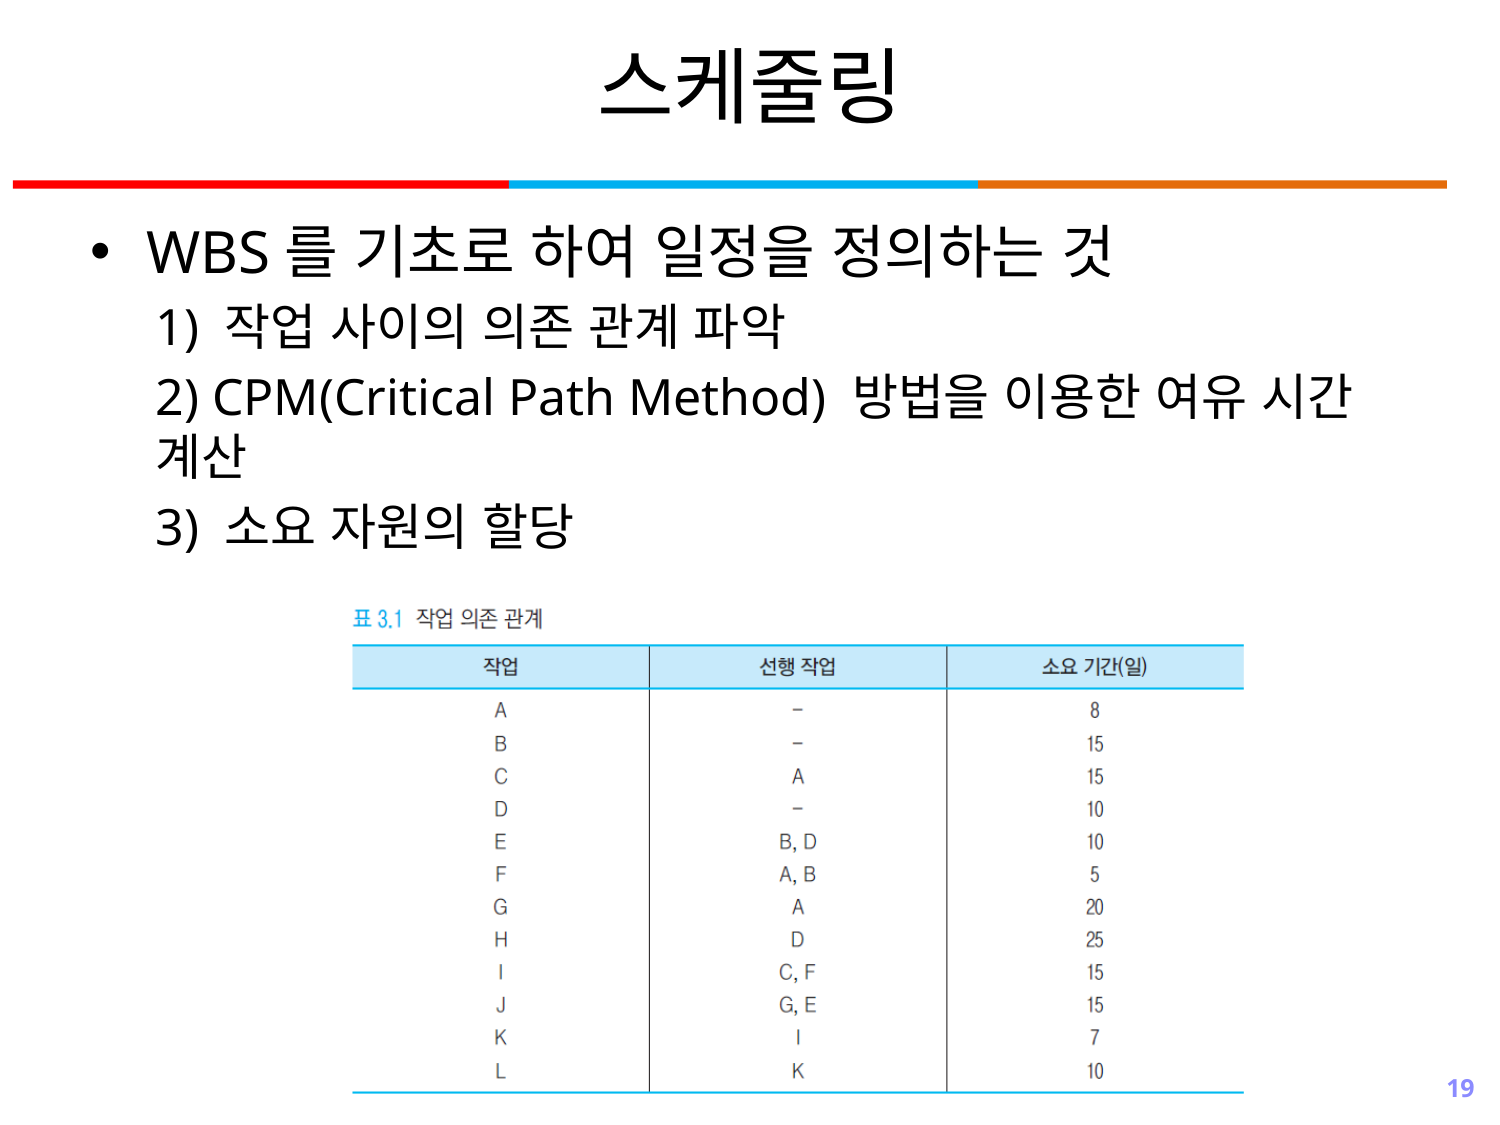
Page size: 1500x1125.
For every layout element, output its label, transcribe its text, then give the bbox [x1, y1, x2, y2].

list WBS를 기초로 하여 일정을 정의하는 것 1) 작업 사이의 의존 관계 파악 2) CPM(Critical Path Method) 방법을 이용한 여유 시간 계산 3) 소요 자원의 할당 [74, 207, 1426, 1006]
title 스케줄링 [74, 7, 1426, 162]
slide_number 19 [1139, 1060, 1490, 1120]
picture [342, 597, 1268, 1101]
